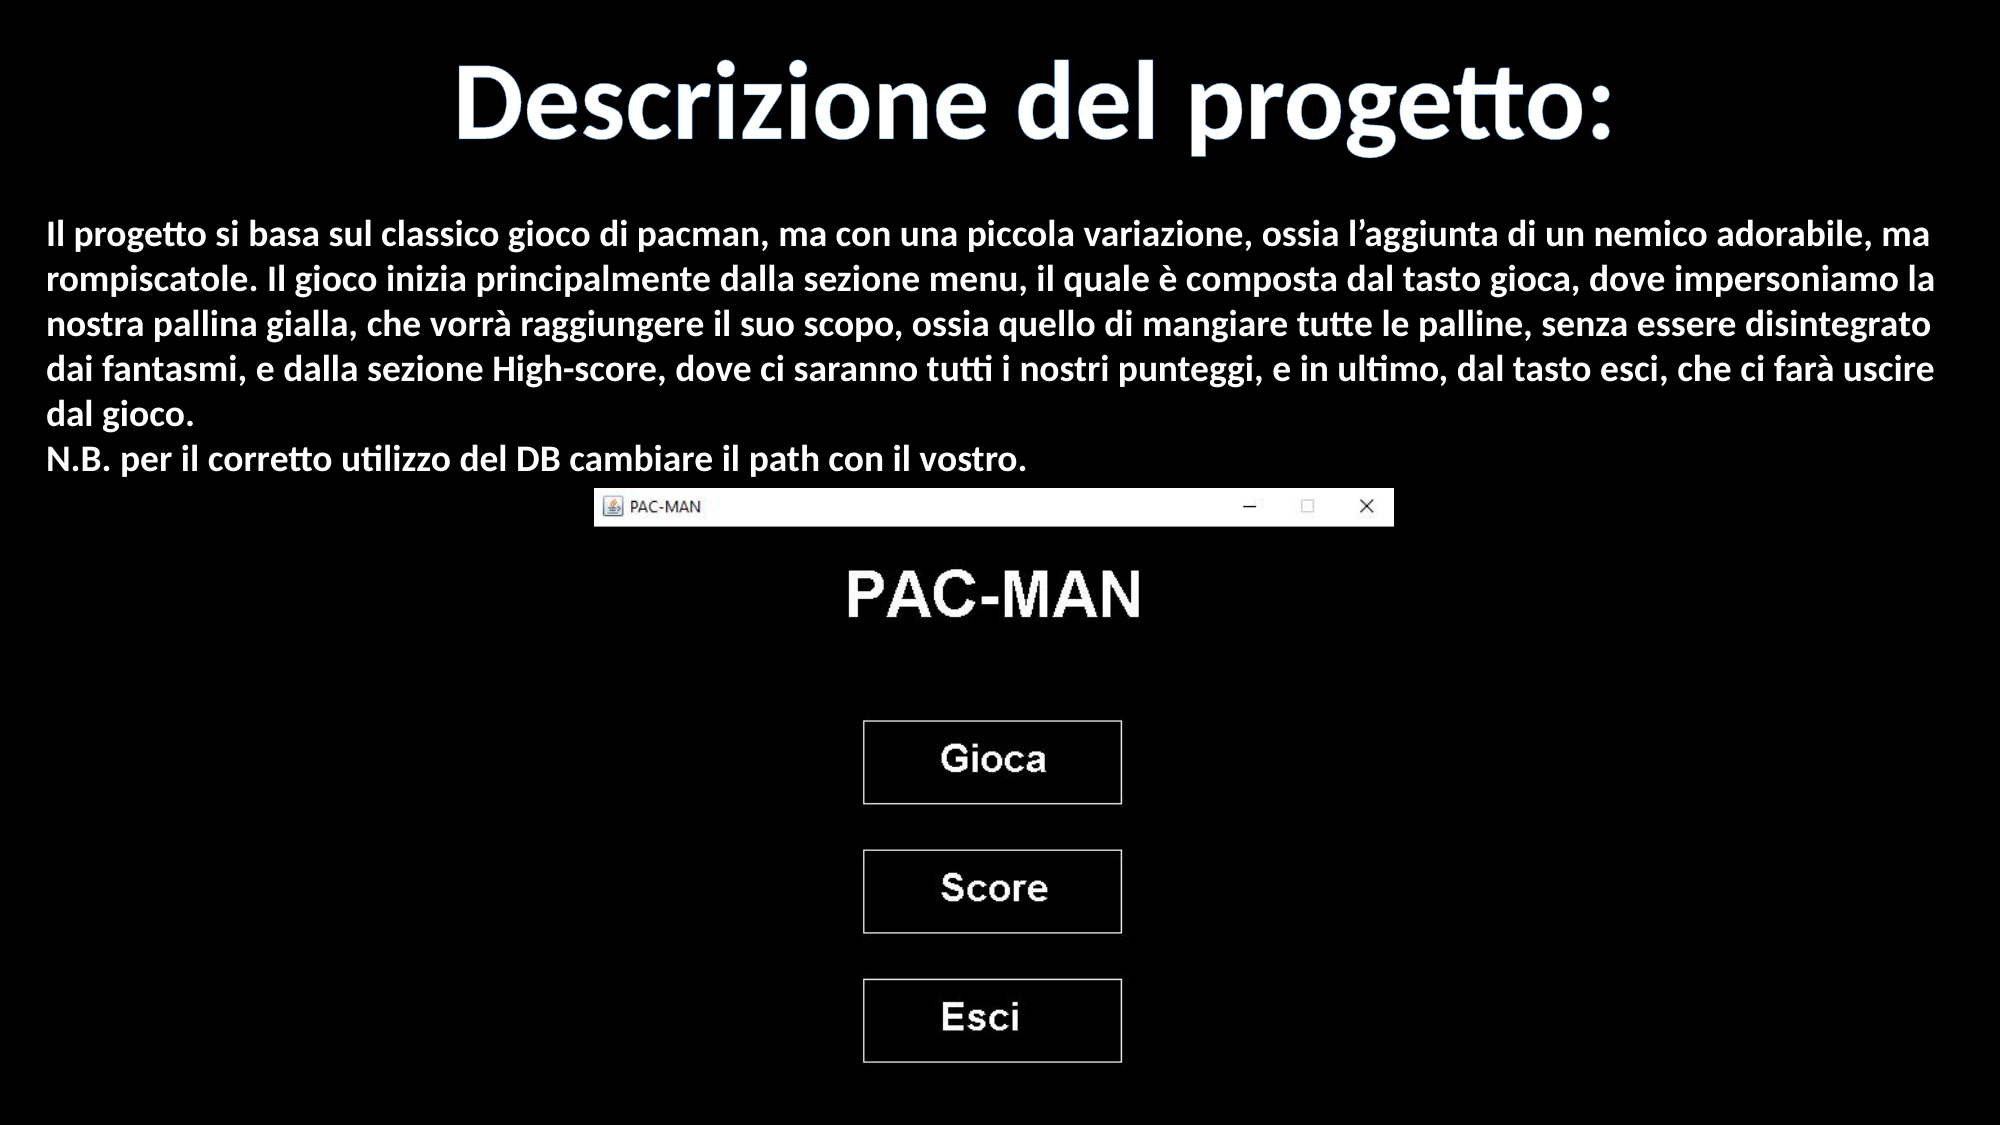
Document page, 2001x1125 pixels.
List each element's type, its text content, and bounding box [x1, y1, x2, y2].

picture [594, 488, 1395, 1090]
text_box Descrizione del progetto: [364, 18, 1706, 169]
text_box Il progetto si basa sul classico gioco di pacman, ma con una piccola variazione, ossia l’aggiunta di un nemico adorabile, ma rompiscatole. Il gioco inizia principalmente dalla sezione menu, il quale è composta dal tasto gioca, dove impersoniamo la nostra pallina gialla, che vorrà raggiungere il suo scopo, ossia quello di mangiare tutte le palline, senza essere disintegrato dai fantasmi, e dalla sezione High-score, dove ci saranno tutti i nostri punteggi, e in ultimo, dal tasto esci, che ci farà uscire dal gioco. N.B. per il corretto utilizzo del DB cambiare il path con il vostro. [31, 201, 1957, 487]
